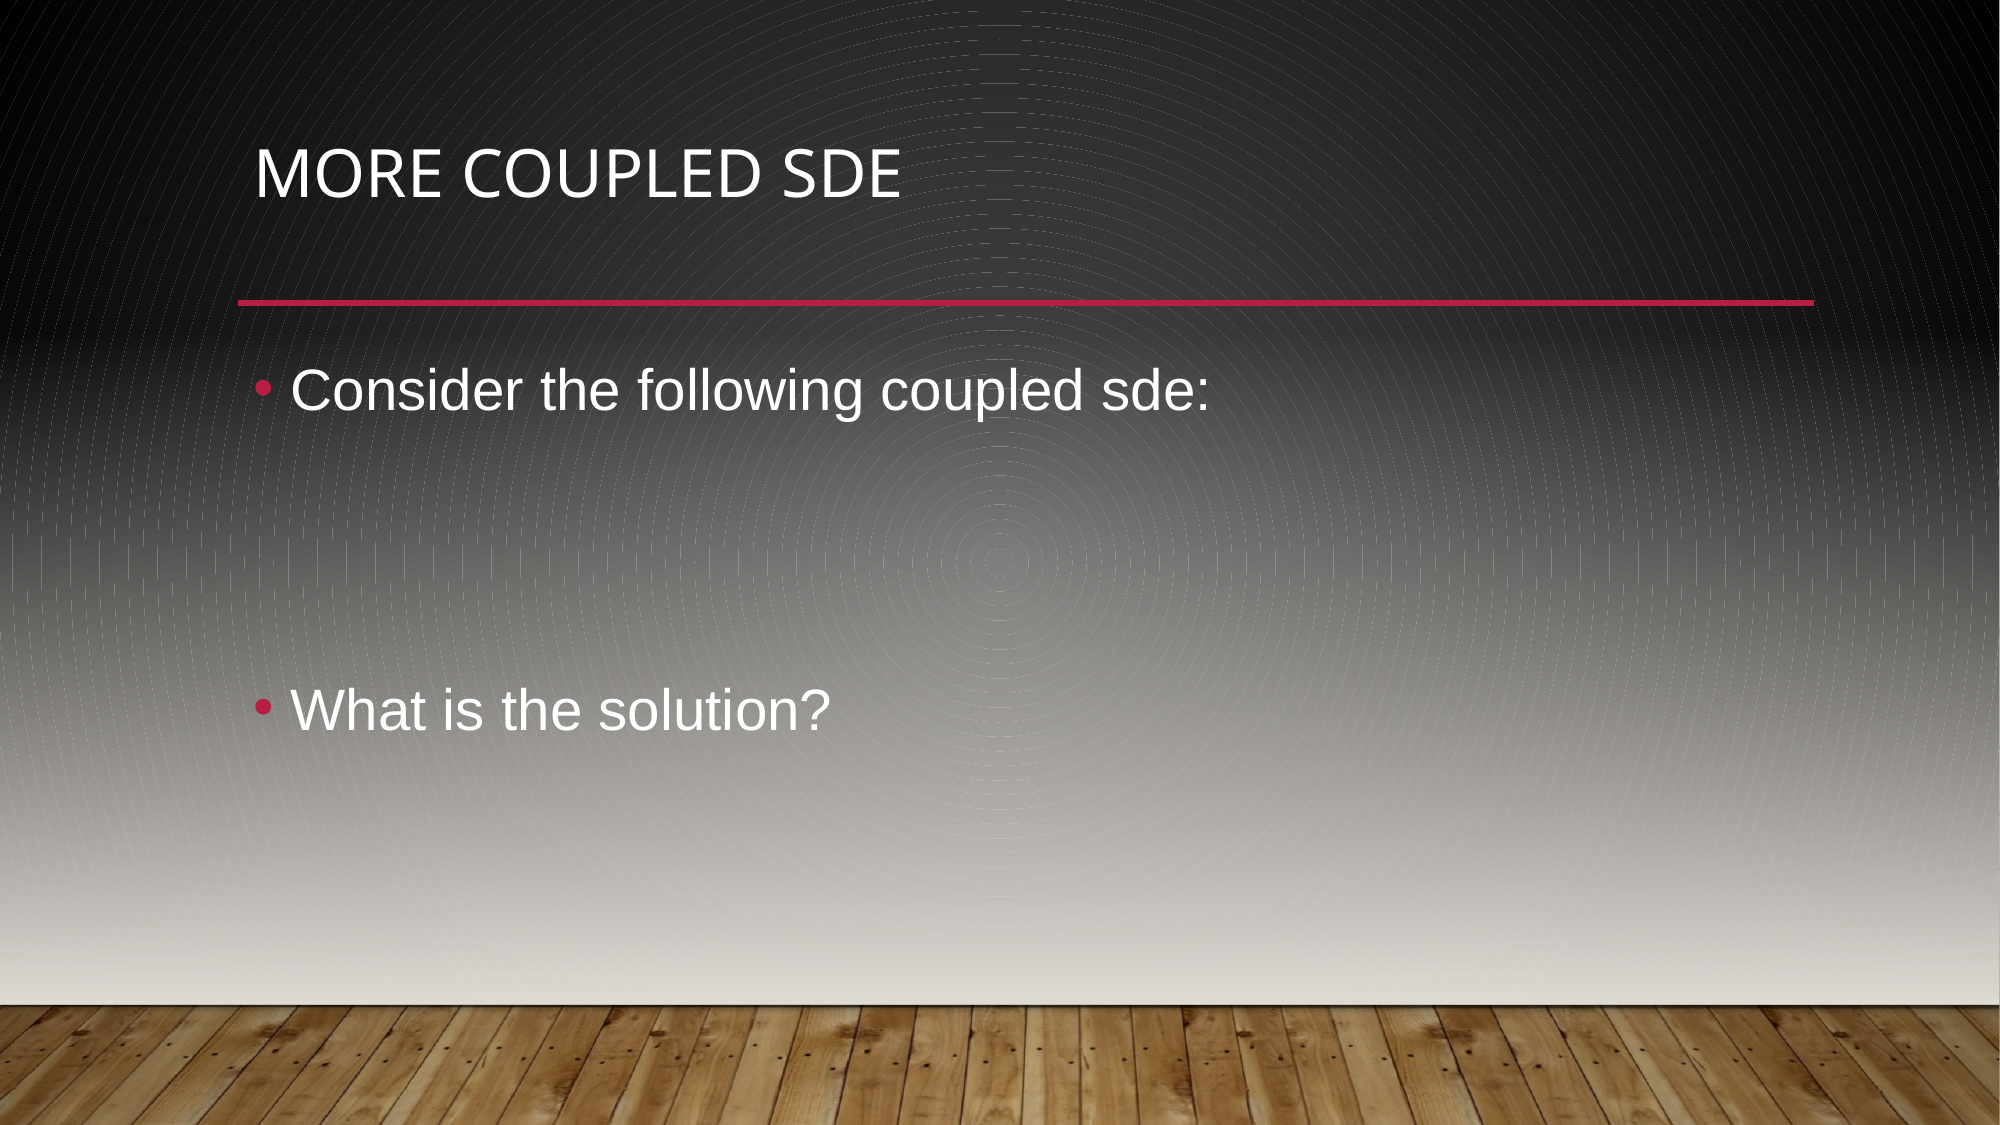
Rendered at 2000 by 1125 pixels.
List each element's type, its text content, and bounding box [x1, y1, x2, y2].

picture [0, 1005, 2000, 1125]
title More Coupled sde [238, 131, 1813, 305]
